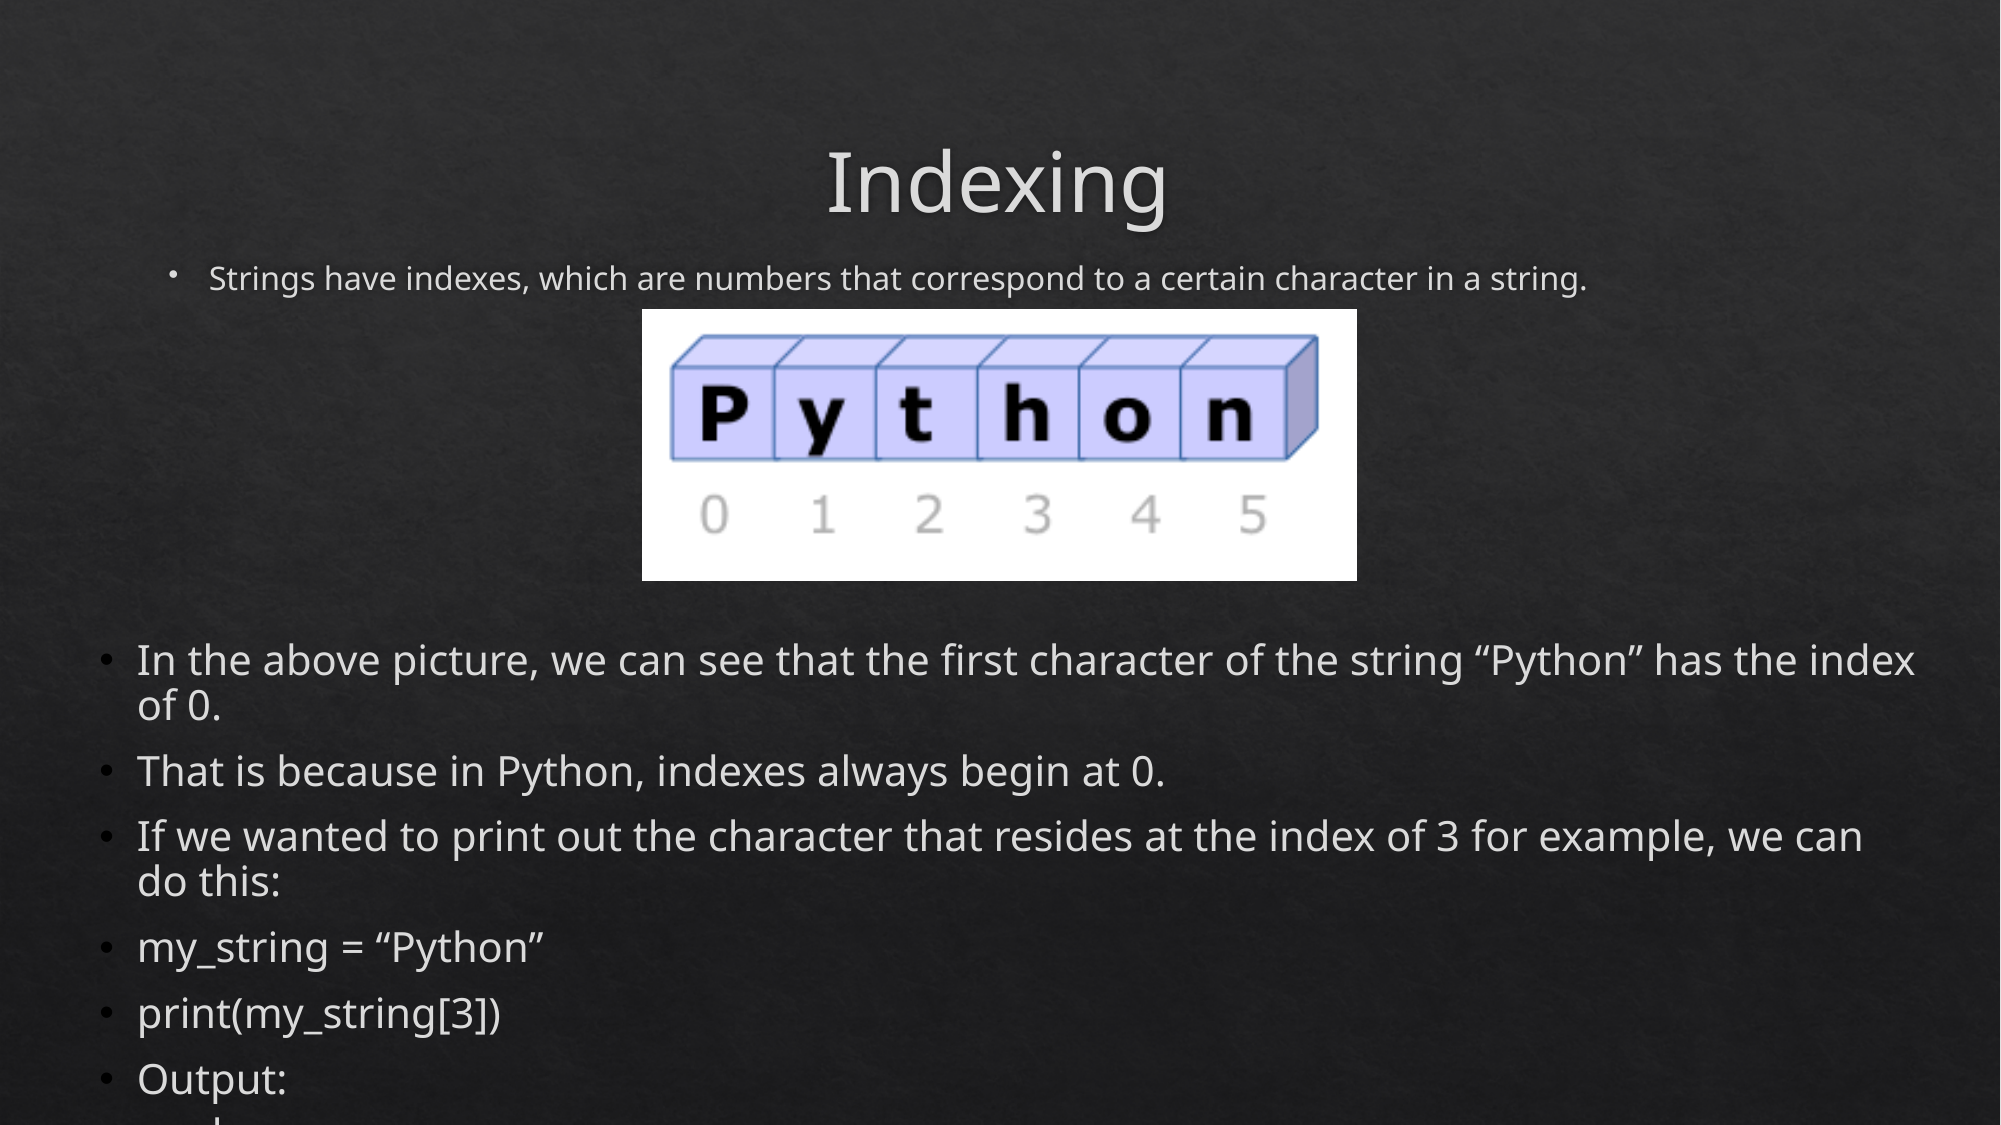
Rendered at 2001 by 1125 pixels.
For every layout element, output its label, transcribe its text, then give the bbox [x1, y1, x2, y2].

text_box In the above picture, we can see that the first character of the string “Python” has the index of 0. That is because in Python, indexes always begin at 0. If we wanted to print out the character that resides at the index of 3 for example, we can do this: my_string = “Python” print(my_string[3]) Output: h [84, 631, 1934, 1125]
list Strings have indexes, which are numbers that correspond to a certain character in a string. [149, 250, 1849, 327]
title Indexing [149, 99, 1849, 245]
picture [641, 309, 1357, 582]
